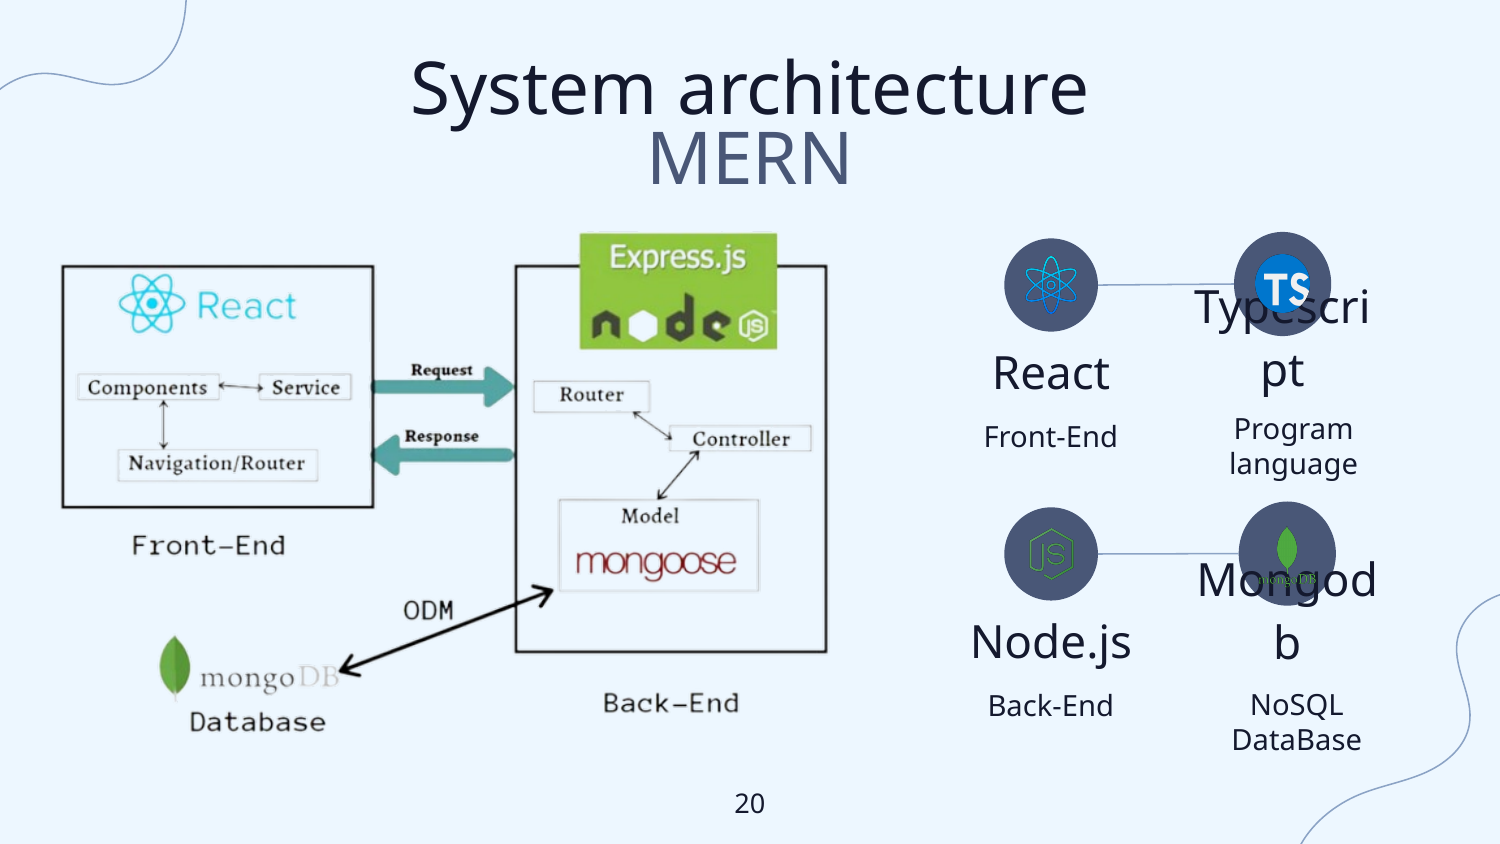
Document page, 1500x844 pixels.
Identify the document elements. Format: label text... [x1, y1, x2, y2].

text_box NoSQL DataBase [1175, 671, 1418, 785]
text_box Mongodb [1175, 612, 1399, 671]
text_box Program language [1151, 395, 1436, 495]
picture [55, 212, 862, 736]
text_box Front-End [943, 402, 1151, 467]
text_box [1238, 501, 1336, 594]
text_box [1260, 596, 1316, 606]
picture [1255, 254, 1310, 314]
text_box Back-End [943, 671, 1159, 730]
slide_number ‹#› [705, 771, 795, 837]
title System architecture MERN [116, 43, 1383, 201]
picture [1022, 256, 1081, 314]
text_box [1004, 238, 1098, 332]
text_box [1234, 231, 1332, 337]
text_box Typescript [1171, 339, 1395, 395]
text_box Node.js [943, 619, 1159, 671]
text_box React [943, 350, 1159, 402]
picture [1024, 527, 1078, 581]
picture [1257, 524, 1318, 589]
text_box [1004, 507, 1098, 601]
